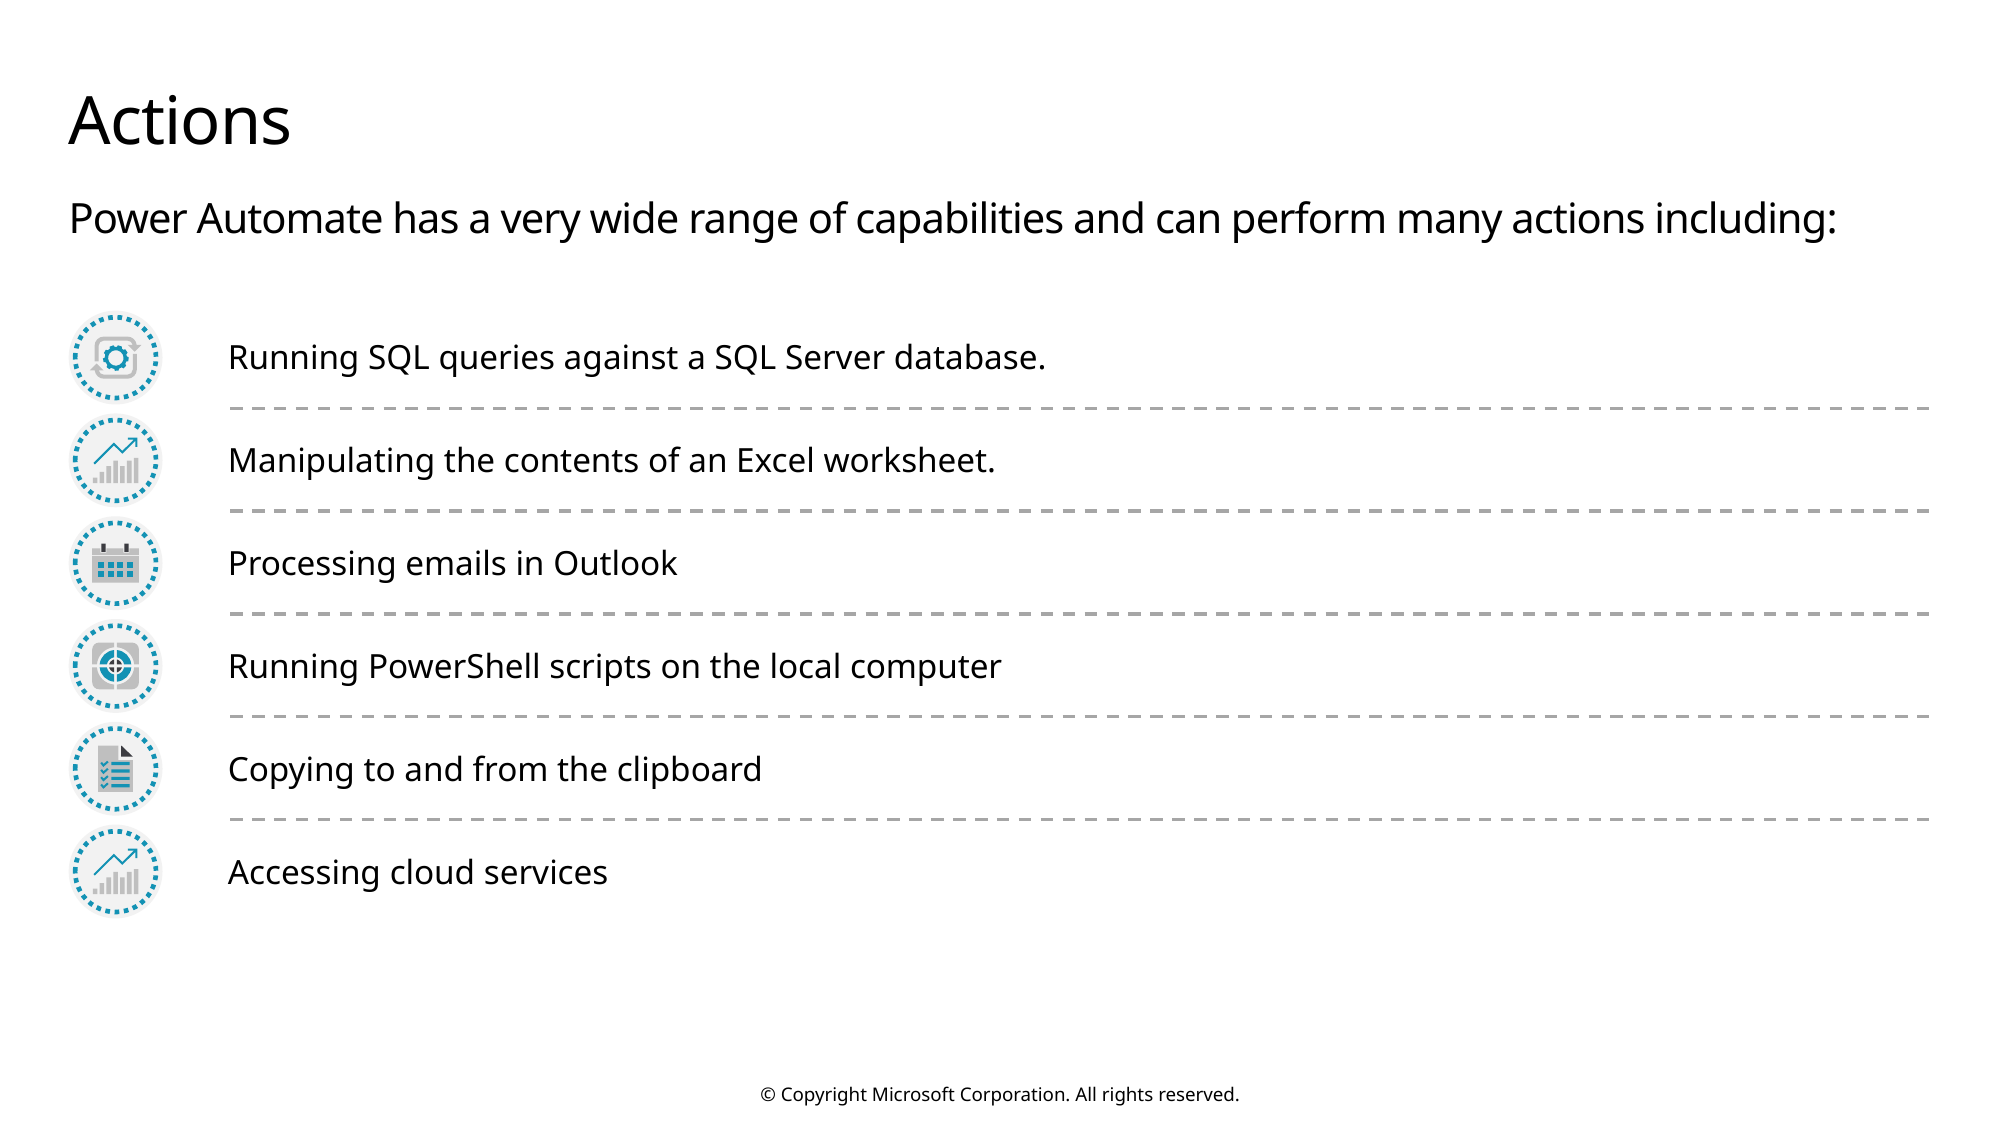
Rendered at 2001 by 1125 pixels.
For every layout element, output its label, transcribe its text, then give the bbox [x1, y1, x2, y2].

list Power Automate has a very wide range of capabilities and can perform many actions including: [68, 191, 1930, 243]
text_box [68, 721, 163, 816]
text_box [68, 413, 163, 508]
list Manipulating the contents of an Excel worksheet. [227, 424, 1932, 495]
list Running PowerShell scripts on the local computer [227, 630, 1932, 701]
title Actions [68, 72, 1930, 184]
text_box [68, 515, 163, 611]
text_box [68, 310, 163, 405]
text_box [68, 824, 163, 919]
list Copying to and from the clipboard [227, 733, 1932, 804]
list Accessing cloud services [227, 836, 1932, 907]
list Running SQL queries against a SQL Server database. [227, 321, 1932, 392]
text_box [68, 618, 163, 714]
list Processing emails in Outlook [227, 527, 1932, 598]
